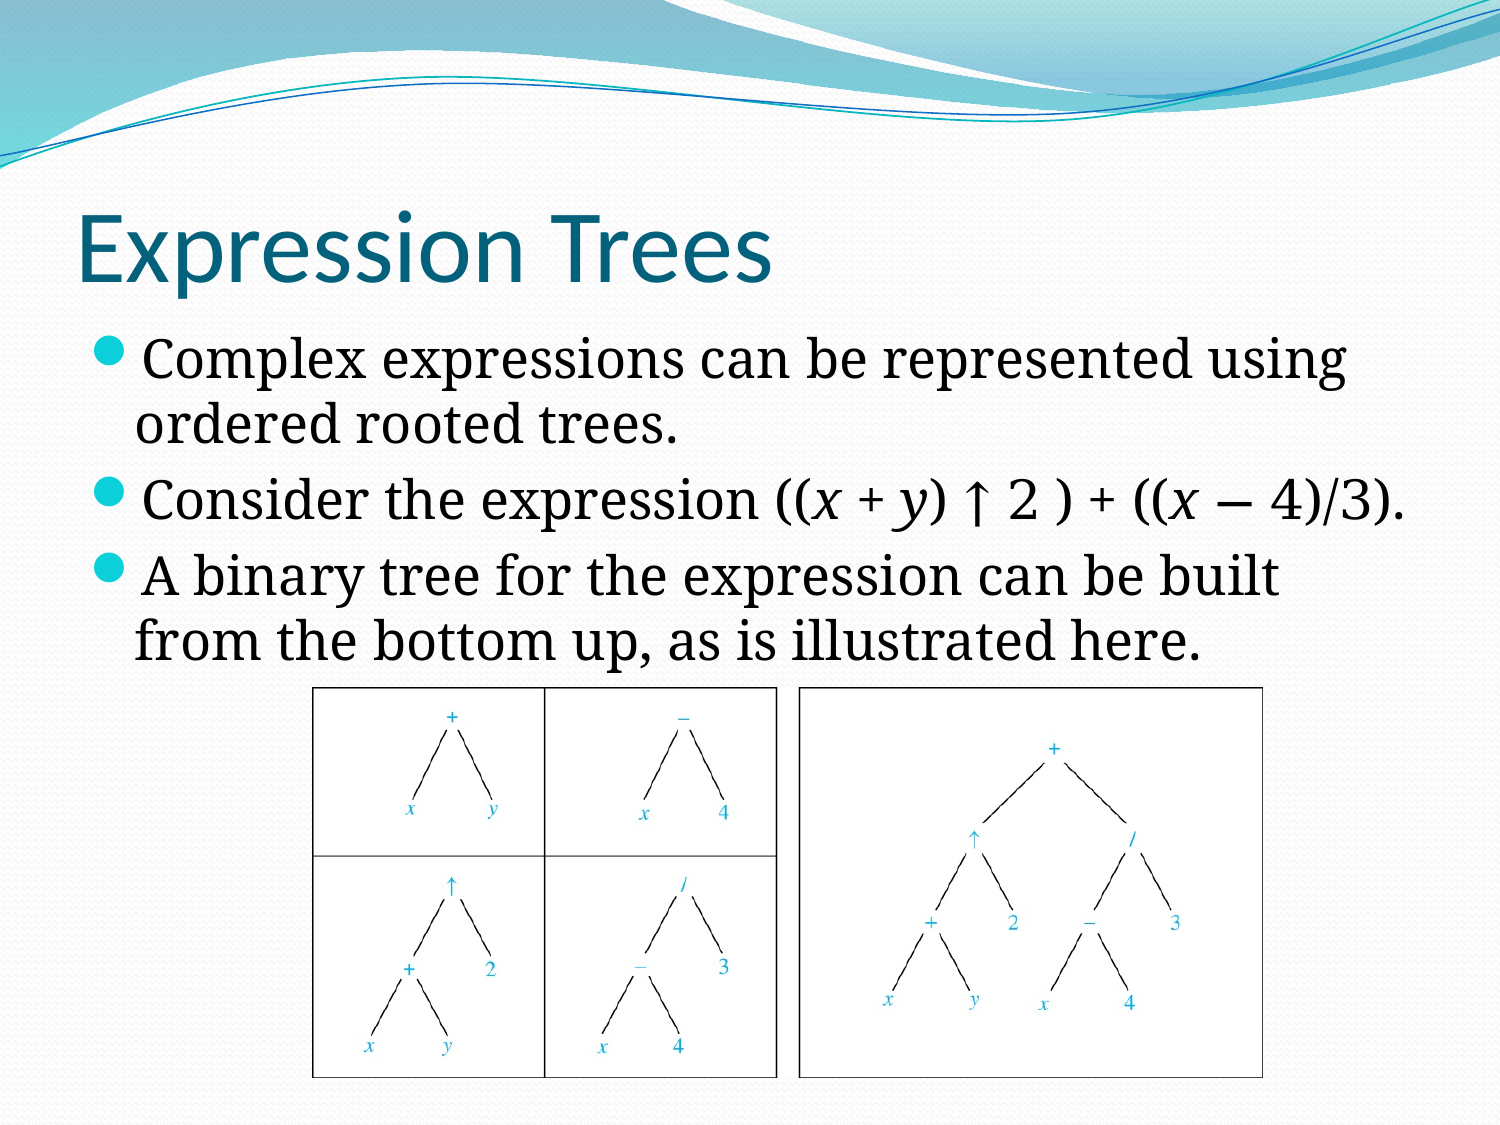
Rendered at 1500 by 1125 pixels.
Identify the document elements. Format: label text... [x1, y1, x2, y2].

picture [312, 687, 1263, 1079]
title Expression Trees [75, 115, 1425, 303]
list Complex expressions can be represented using ordered rooted trees. Consider the expression ((x + y) ↑ 2 ) + ((x − 4)/3). A binary tree for the expression can be built from the bottom up, as is illustrated here. [75, 317, 1425, 1038]
